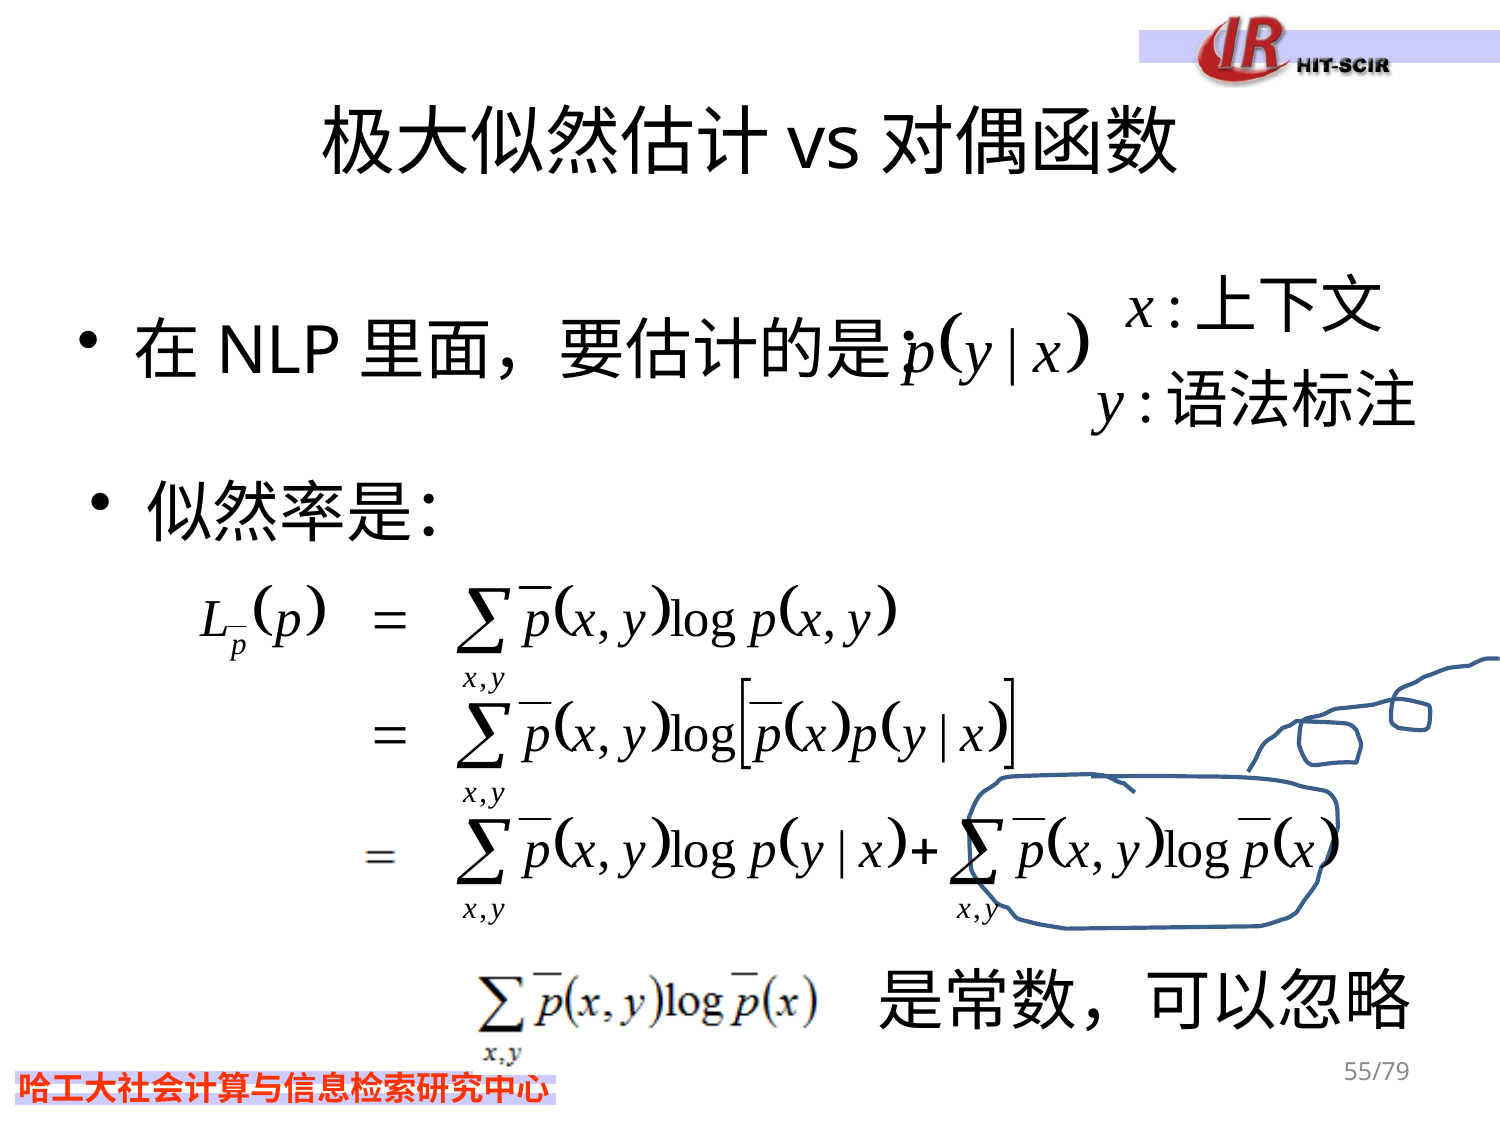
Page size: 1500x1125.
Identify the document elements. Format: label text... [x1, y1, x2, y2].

picture [1139, 4, 1500, 88]
text_box 似然率是： [75, 462, 563, 575]
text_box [1344, 658, 1500, 929]
picture [0, 949, 831, 1125]
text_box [887, 262, 1429, 452]
text_box 是常数，可以忽略 [862, 950, 1438, 1075]
slide_number 55/79 [1074, 1042, 1425, 1103]
title 极大似然估计vs对偶函数 [75, 45, 1425, 233]
text_box 在NLP里面，要估计的是： [62, 299, 882, 413]
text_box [190, 574, 1341, 938]
